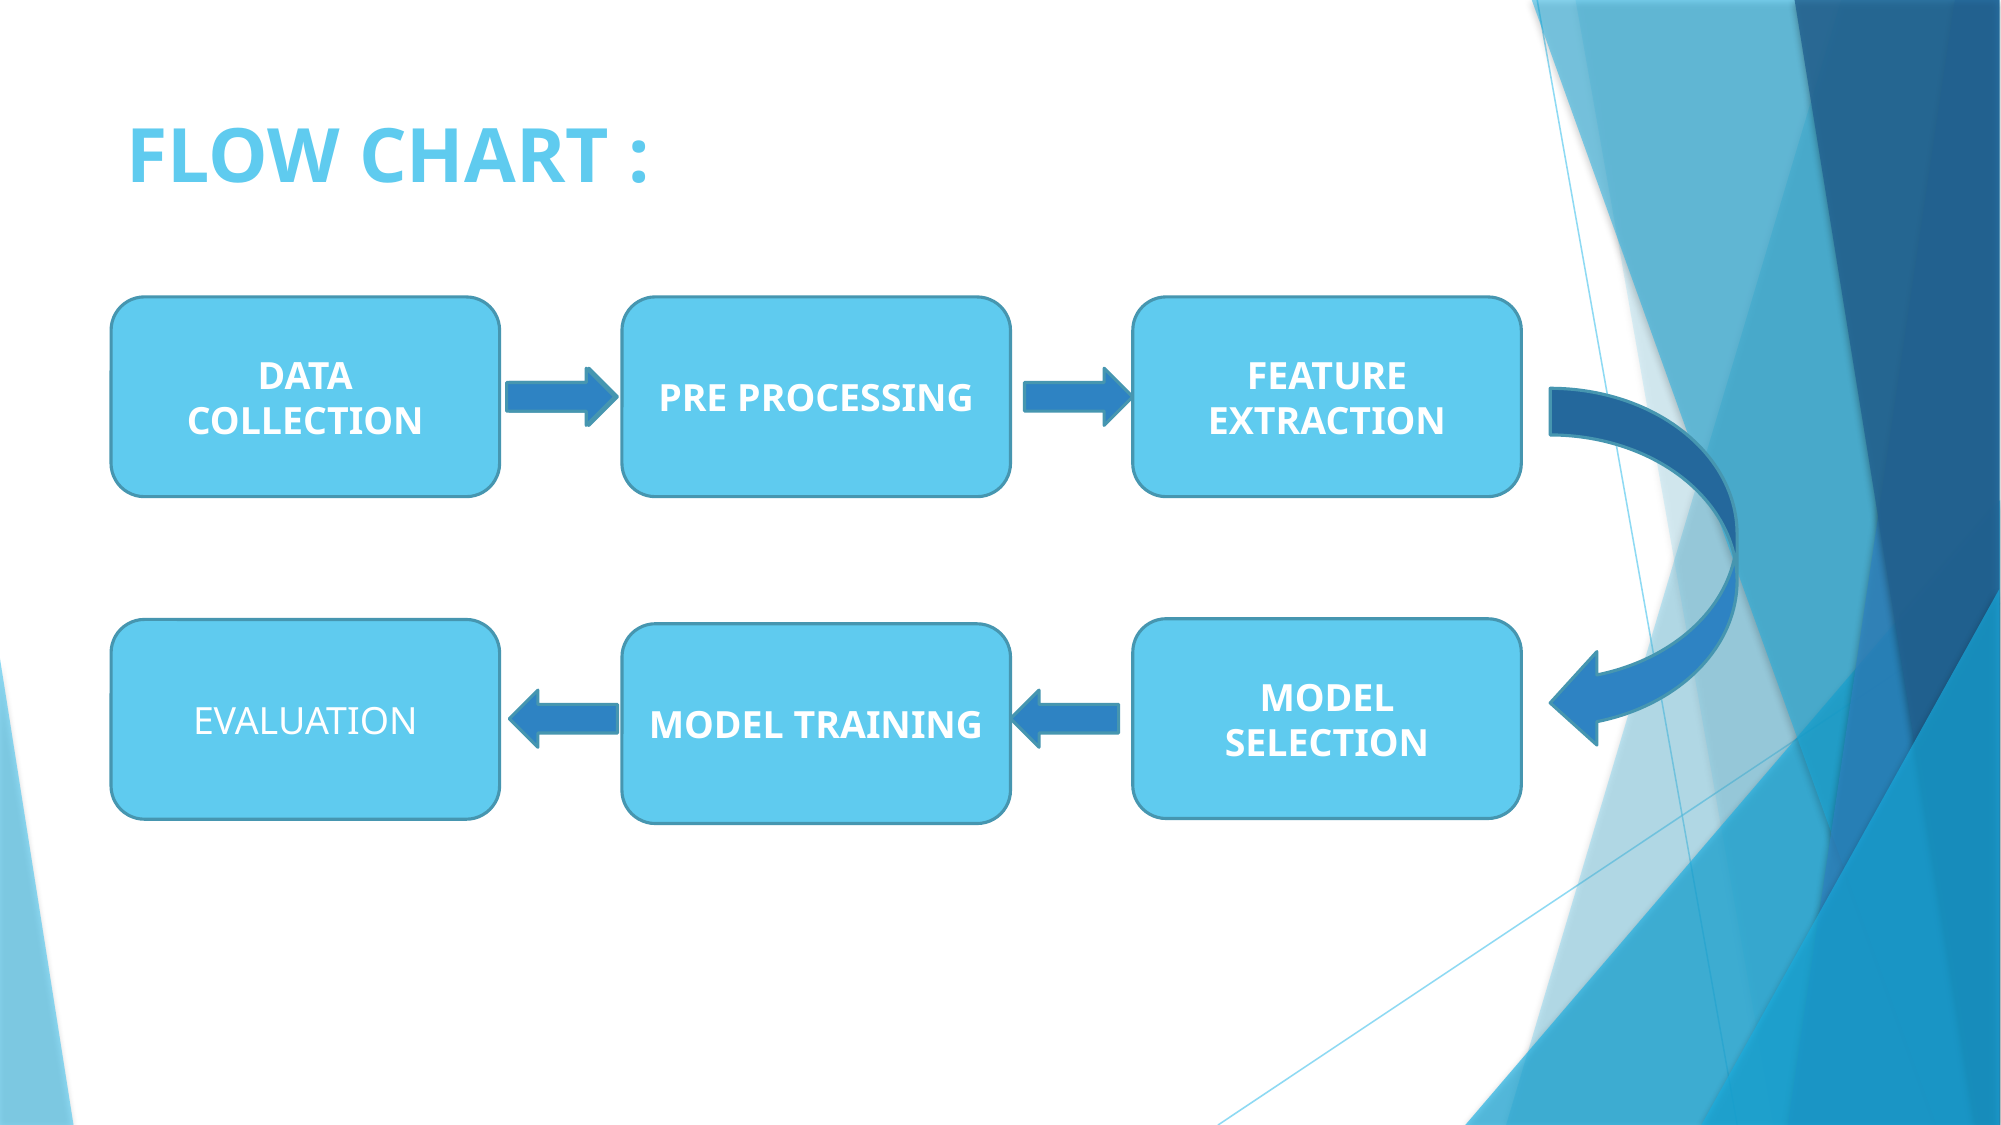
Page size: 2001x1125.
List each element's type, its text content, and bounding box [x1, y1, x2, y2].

text_box PRE PROCESSING [620, 295, 1013, 499]
text_box MODEL SELECTION [1131, 617, 1523, 821]
text_box MODEL TRAINING [620, 622, 1013, 826]
text_box [588, 366, 619, 427]
title FLOW CHART : [111, 99, 1522, 317]
text_box [1022, 366, 1134, 427]
text_box [508, 688, 620, 749]
text_box [1009, 688, 1121, 749]
text_box FEATURE EXTRACTION [1131, 295, 1523, 499]
text_box DATA COLLECTION [109, 295, 502, 499]
text_box EVALUATION [109, 617, 502, 821]
text_box [1548, 386, 1739, 747]
text_box [505, 366, 616, 427]
